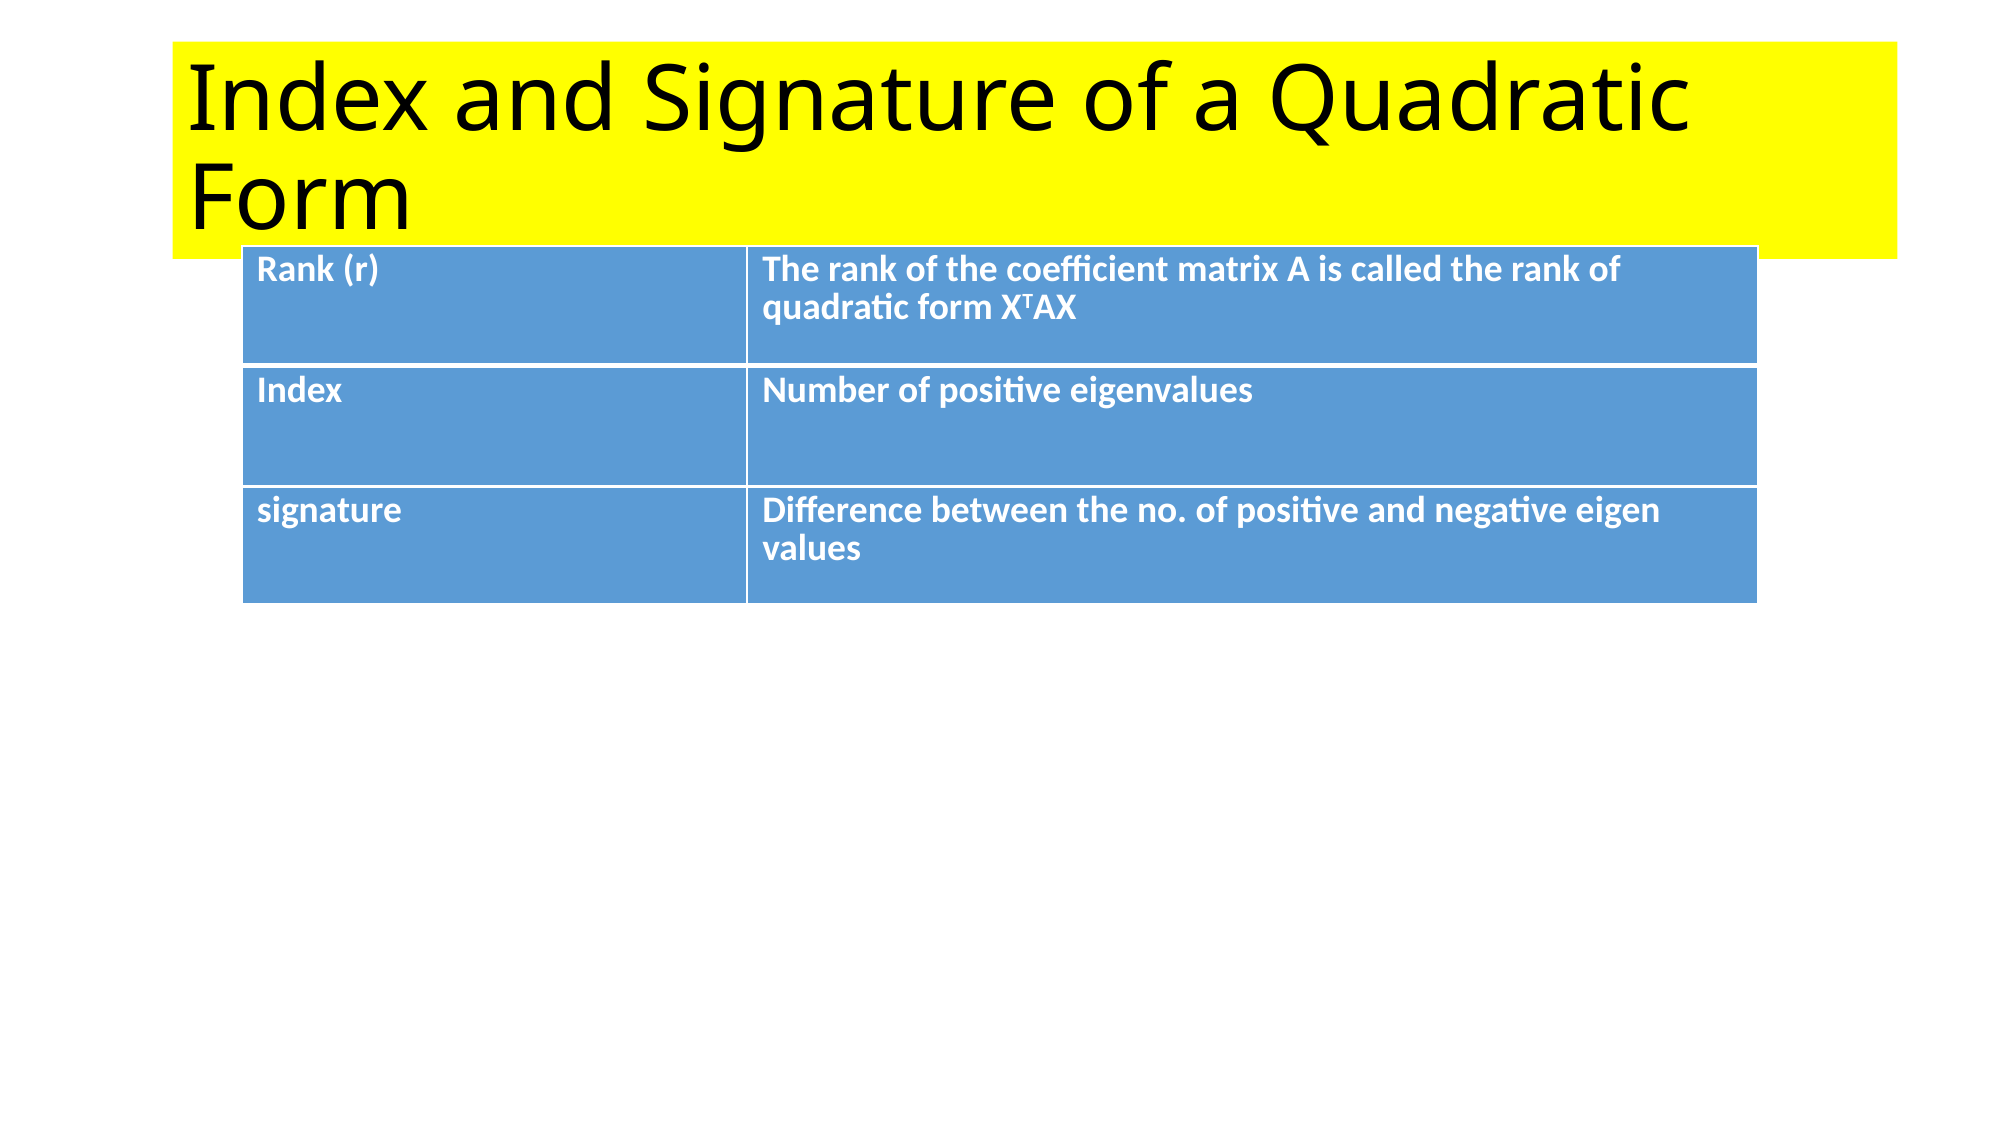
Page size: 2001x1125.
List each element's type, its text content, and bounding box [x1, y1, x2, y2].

table_header signature [243, 488, 746, 603]
table_header The rank of the coefficient matrix A is called the rank of quadratic form XTAX [748, 247, 1757, 363]
table_header Number of positive eigenvalues [748, 368, 1757, 485]
title Index and Signature of a Quadratic Form [172, 41, 1898, 259]
table_header Difference between the no. of positive and negative eigen values [748, 488, 1757, 603]
table_header Index [243, 368, 746, 485]
table_header Rank (r) [243, 247, 746, 363]
